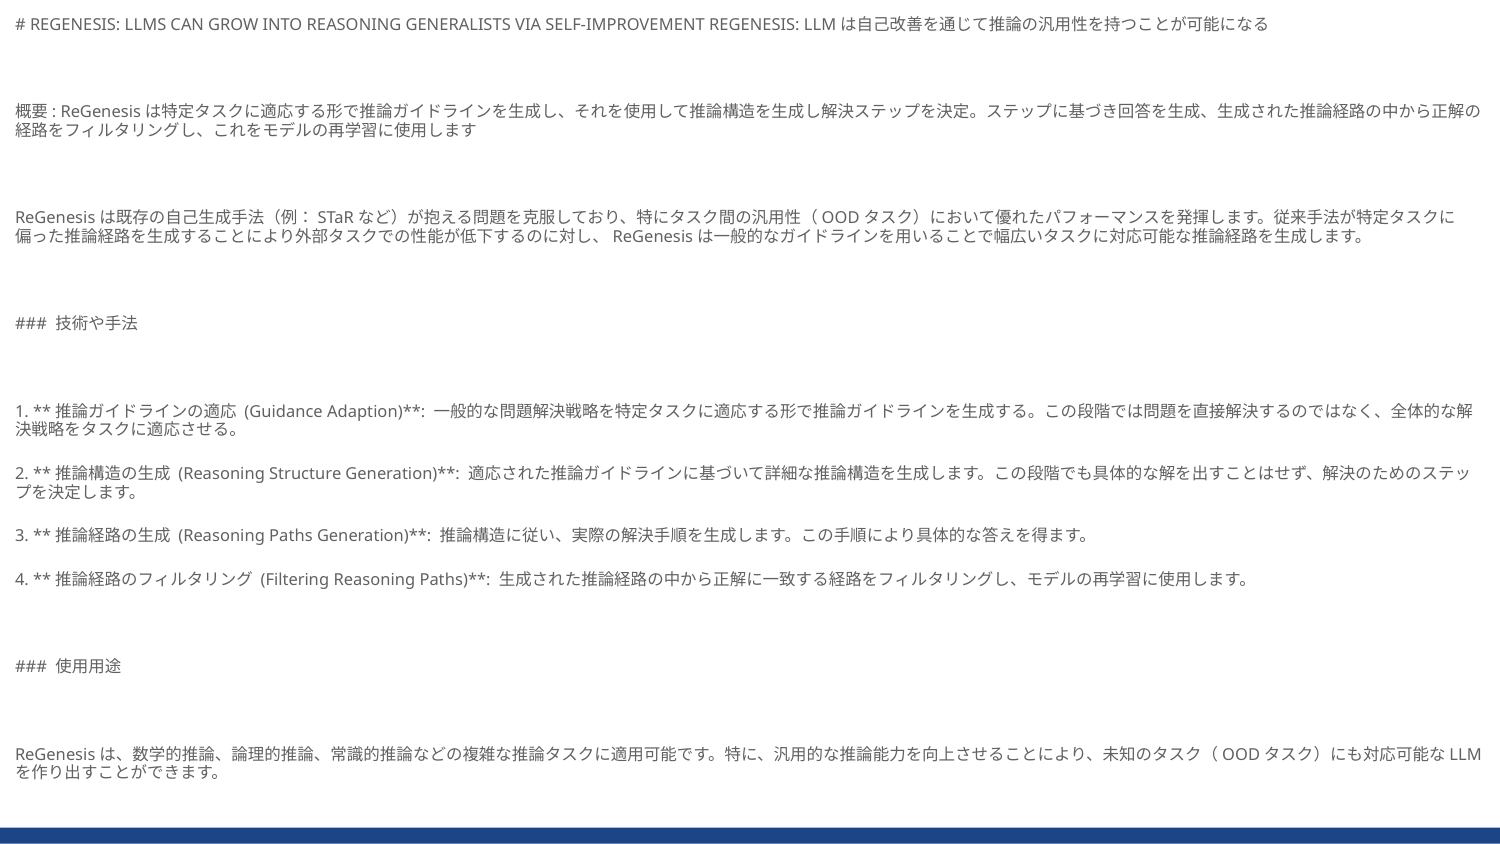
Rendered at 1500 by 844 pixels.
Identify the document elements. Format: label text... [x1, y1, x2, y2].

list # REGENESIS: LLMS CAN GROW INTO REASONING GENERALISTS VIA SELF-IMPROVEMENT REGENESIS: LLMは自己改善を通じて推論の汎用性を持つことが可能になる 概要: ReGenesisは特定タスクに適応する形で推論ガイドラインを生成し、それを使用して推論構造を生成し解決ステップを決定。ステップに基づき回答を生成、生成された推論経路の中から正解の経路をフィルタリングし、これをモデルの再学習に使用します ReGenesisは既存の自己生成手法（例：STaRなど）が抱える問題を克服しており、特にタスク間の汎用性（OODタスク）において優れたパフォーマンスを発揮します。従来手法が特定タスクに偏った推論経路を生成することにより外部タスクでの性能が低下するのに対し、ReGenesisは一般的なガイドラインを用いることで幅広いタスクに対応可能な推論経路を生成します。 ### 技術や手法 1. **推論ガイドラインの適応 (Guidance Adaption)**: 一般的な問題解決戦略を特定タスクに適応する形で推論ガイドラインを生成する。この段階では問題を直接解決するのではなく、全体的な解決戦略をタスクに適応させる。 2. **推論構造の生成 (Reasoning Structure Generation)**: 適応された推論ガイドラインに基づいて詳細な推論構造を生成します。この段階でも具体的な解を出すことはせず、解決のためのステップを決定します。 3. **推論経路の生成 (Reasoning Paths Generation)**: 推論構造に従い、実際の解決手順を生成します。この手順により具体的な答えを得ます。 4. **推論経路のフィルタリング (Filtering Reasoning Paths)**: 生成された推論経路の中から正解に一致する経路をフィルタリングし、モデルの再学習に使用します。 ### 使用用途 ReGenesisは、数学的推論、論理的推論、常識的推論などの複雑な推論タスクに適用可能です。特に、汎用的な推論能力を向上させることにより、未知のタスク（OODタスク）にも対応可能なLLMを作り出すことができます。 ### 次に読むべき論文 アップロードされたファイルから関連する論文のタイトルを抽出します。しばらくお待ちください。 次に読むべき論文として、以下のような関連するものがあります。この論文は、ReGenesisの手法や関連する推論、自己改善技術についての理解を深めるために役立ちます。 1. **Think you have solved question answering? try arc, the ai2 reasoning challenge** - Peter Clark et al., 2018. 推論と質問応答に関する挑戦的な問題を扱った研究です。ReGenesisの自己生成推論経路との対比で参考になります​(2410.02108v1)。 2. **Training verifiers to solve math word problems** - Karl Cobbe et al., 2021. 数学の単語問題を解決するための検証者の訓練に関する研究で、推論能力の強化について理解を深めることができます​(2410.02108v1)。 3. **Did aristotle use a laptop? a question answering benchmark with implicit reasoning strategies** - Mor Geva et al., 2021. 暗黙的な推論戦略を伴う質問応答のベンチマークに関する研究で、ReGenesisが扱う推論の拡張との比較ができます​(2410.02108v1)。 4. **CRITIC: Large language models can self-correct with tool-interactive critiquing** - Zhibin Gou et al., 2023. LLMが自己訂正するための手法を提案したもので、ReGenesisの自己改善メカニズムに関連しています​(2410.02108v1)。 5. **Recursive introspection: Teaching language model agents how to self-improve** - Yuxiao Qu et al., 2024. LLMに対して自己改善を教える手法に関する研究で、ReGenesisのアプローチと比較して役立ちます​(2410.02108v1)。 [0, 0, 1500, 829]
